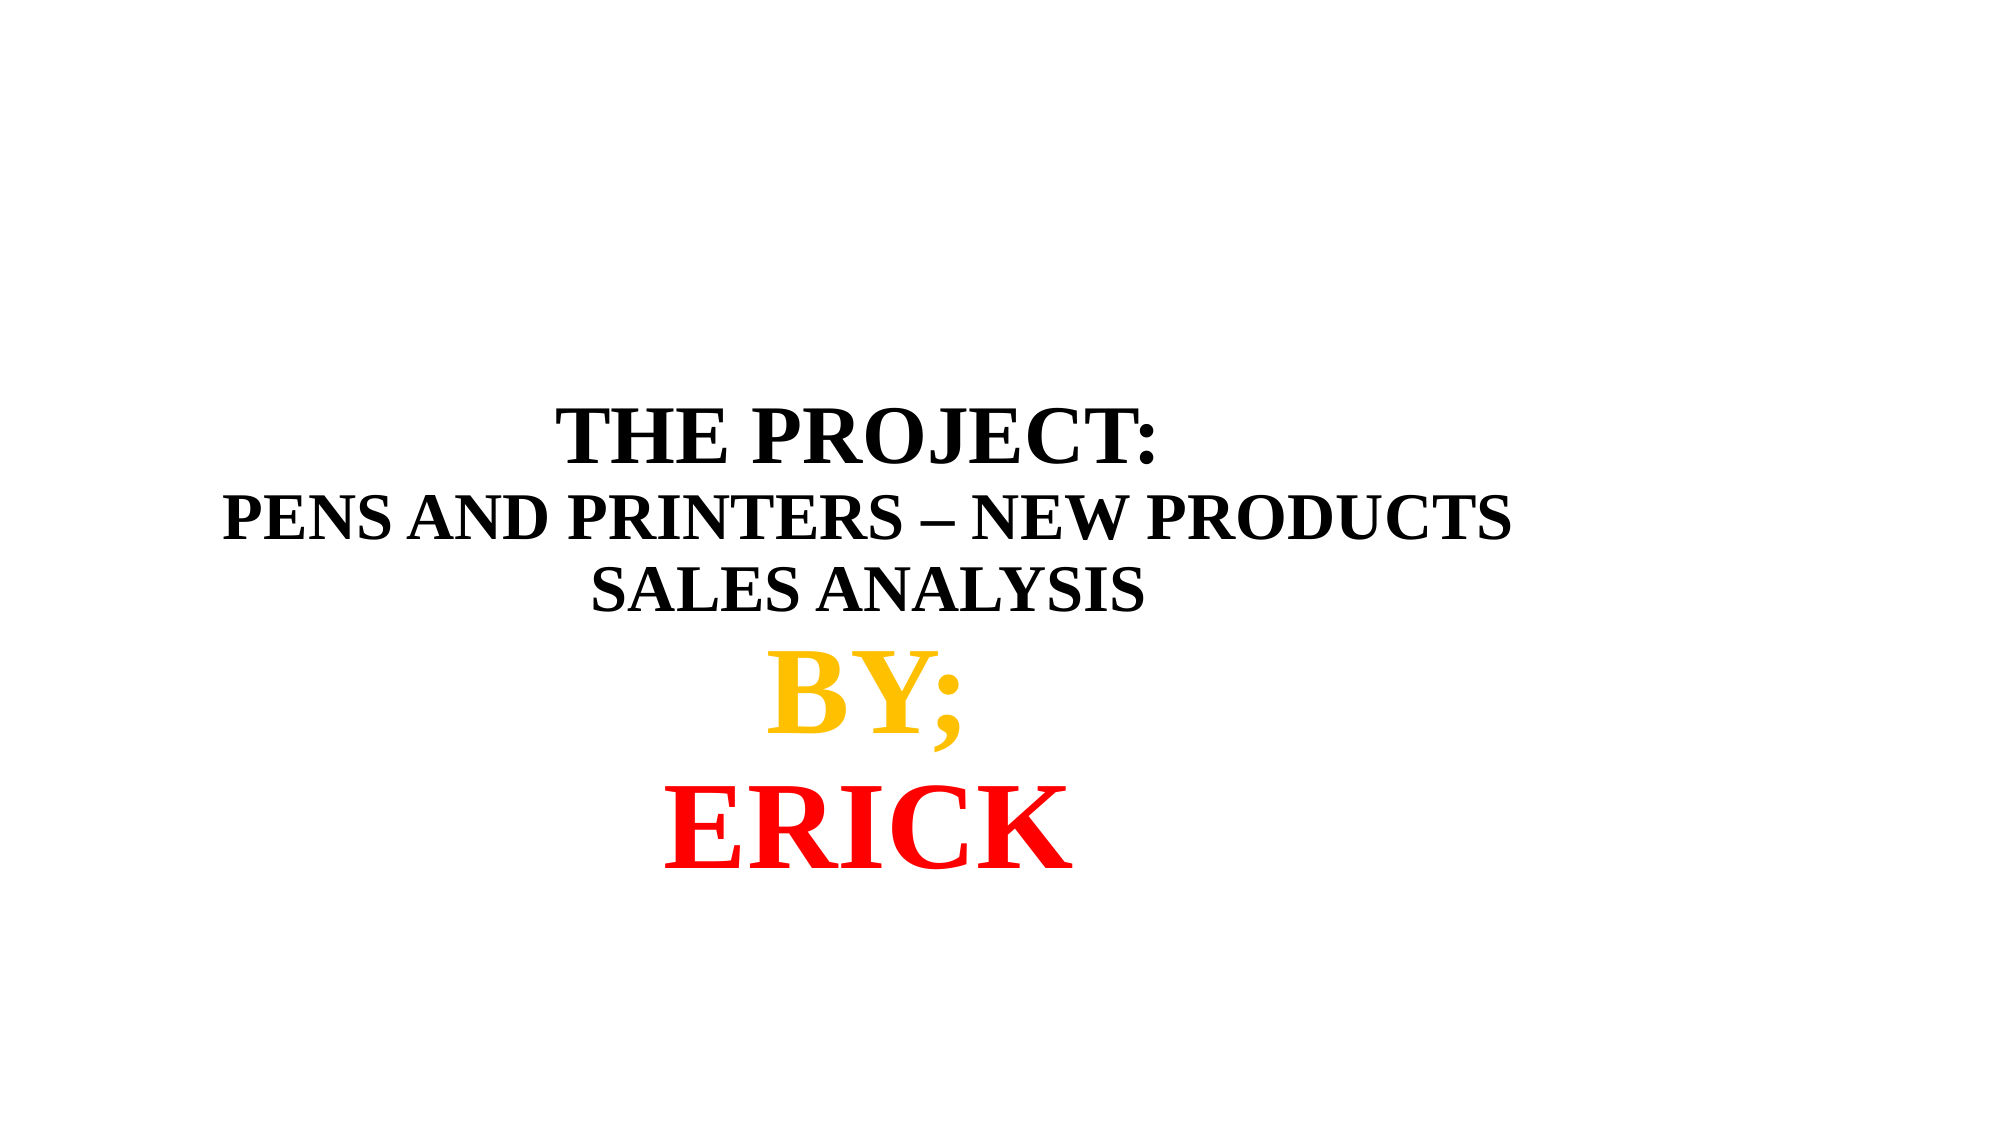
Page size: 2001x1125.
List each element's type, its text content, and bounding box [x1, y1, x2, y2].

title THE PROJECT: PENS AND PRINTERS – NEW PRODUCTS SALES ANALYSIS BY; ERICK [118, 76, 1619, 904]
